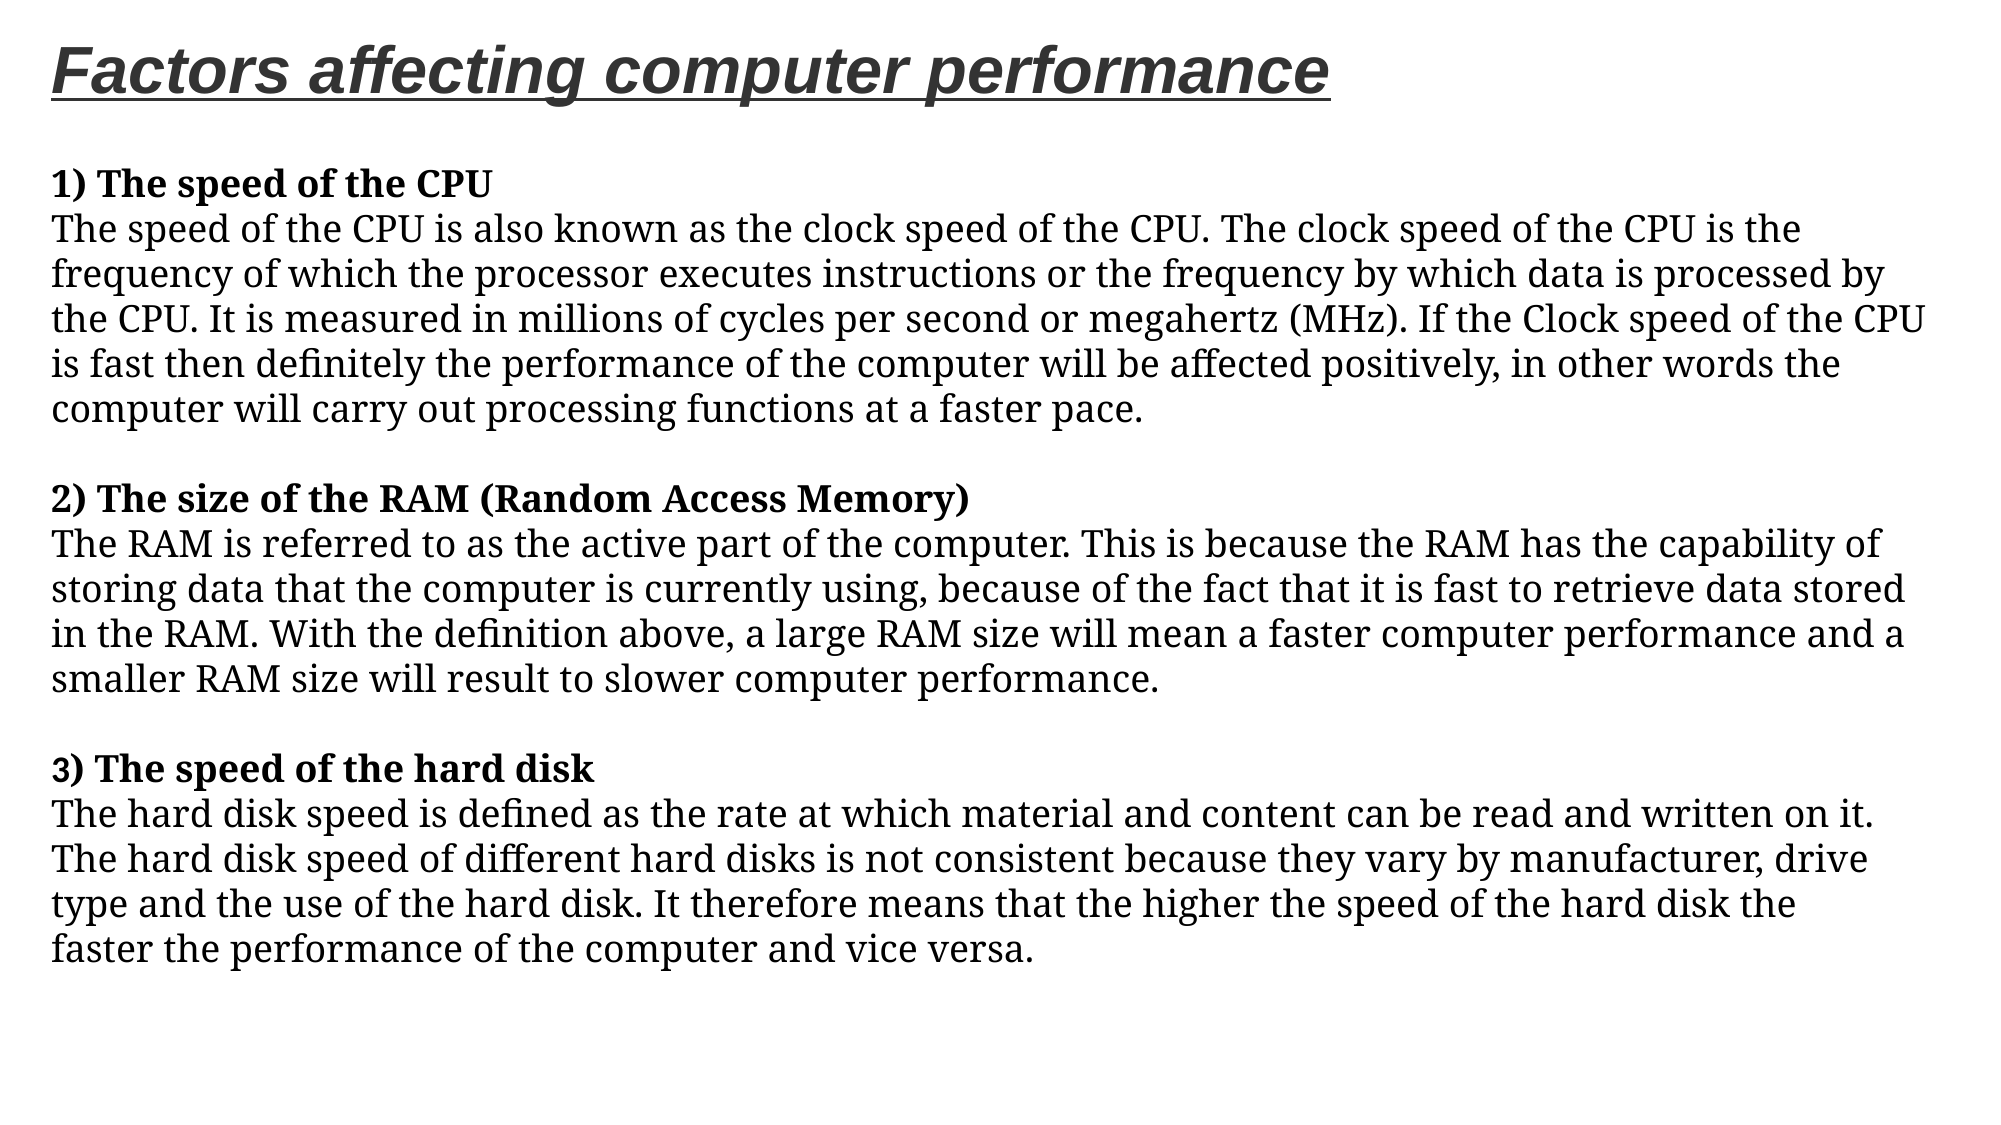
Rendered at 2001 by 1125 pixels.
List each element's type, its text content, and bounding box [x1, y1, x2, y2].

text_box Factors affecting computer performance 1) The speed of the CPU The speed of the CPU is also known as the clock speed of the CPU. The clock speed of the CPU is the frequency of which the processor executes instructions or the frequency by which data is processed by the CPU. It is measured in millions of cycles per second or megahertz (MHz). If the Clock speed of the CPU is fast then definitely the performance of the computer will be affected positively, in other words the computer will carry out processing functions at a faster pace. 2) The size of the RAM (Random Access Memory) The RAM is referred to as the active part of the computer. This is because the RAM has the capability of storing data that the computer is currently using, because of the fact that it is fast to retrieve data stored in the RAM. With the definition above, a large RAM size will mean a faster computer performance and a smaller RAM size will result to slower computer performance. 3) The speed of the hard disk The hard disk speed is defined as the rate at which material and content can be read and written on it. The hard disk speed of different hard disks is not consistent because they vary by manufacturer, drive type and the use of the hard disk. It therefore means that the higher the speed of the hard disk the faster the performance of the computer and vice versa. [36, 14, 1950, 1068]
